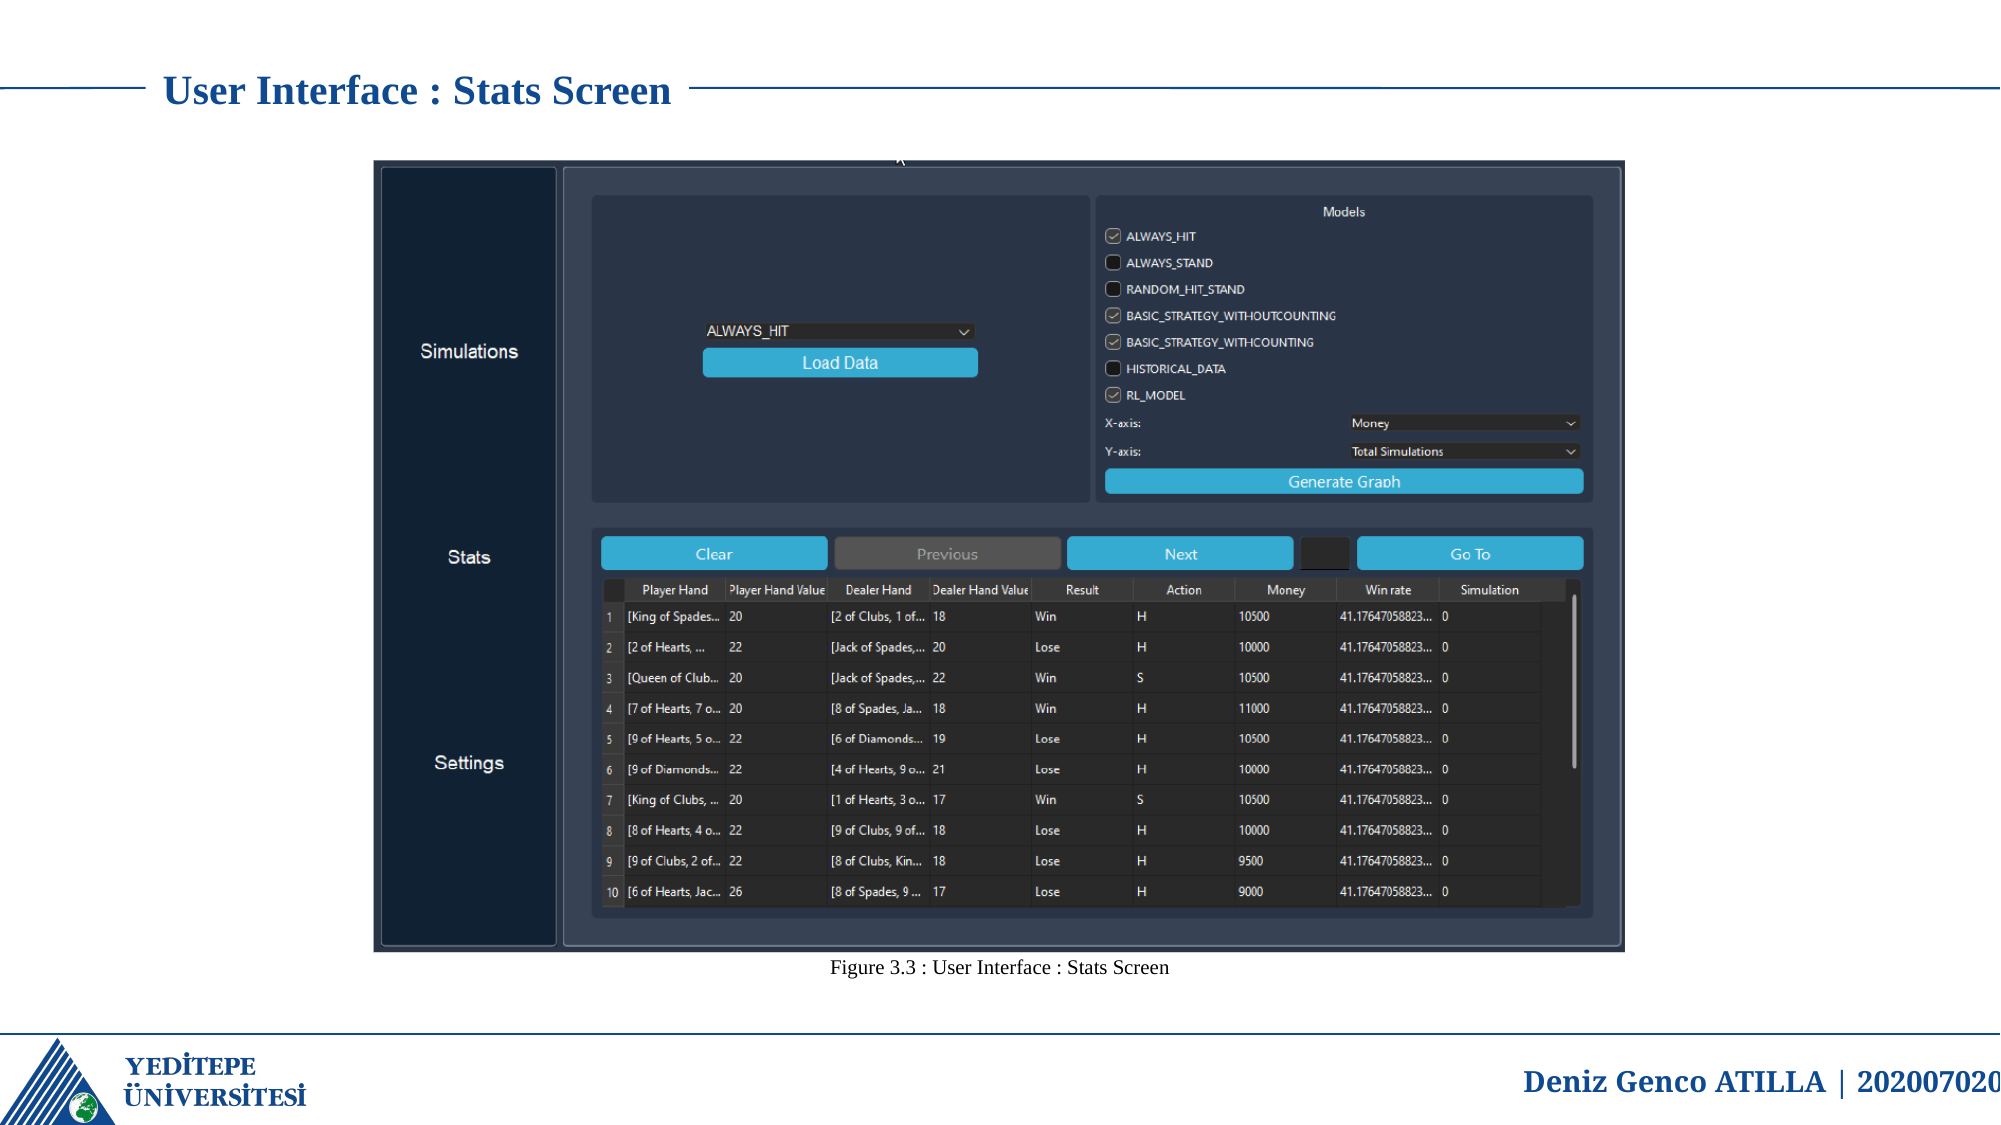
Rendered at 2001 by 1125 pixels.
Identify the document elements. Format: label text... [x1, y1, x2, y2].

text_box Deniz Genco ATILLA | 20200702098 [1508, 1056, 2000, 1106]
text_box Figure 3.3 : User Interface : Stats Screen [728, 954, 1271, 987]
picture [369, 157, 1630, 954]
picture [0, 1035, 311, 1125]
text_box User Interface : Stats Screen [145, 55, 690, 121]
